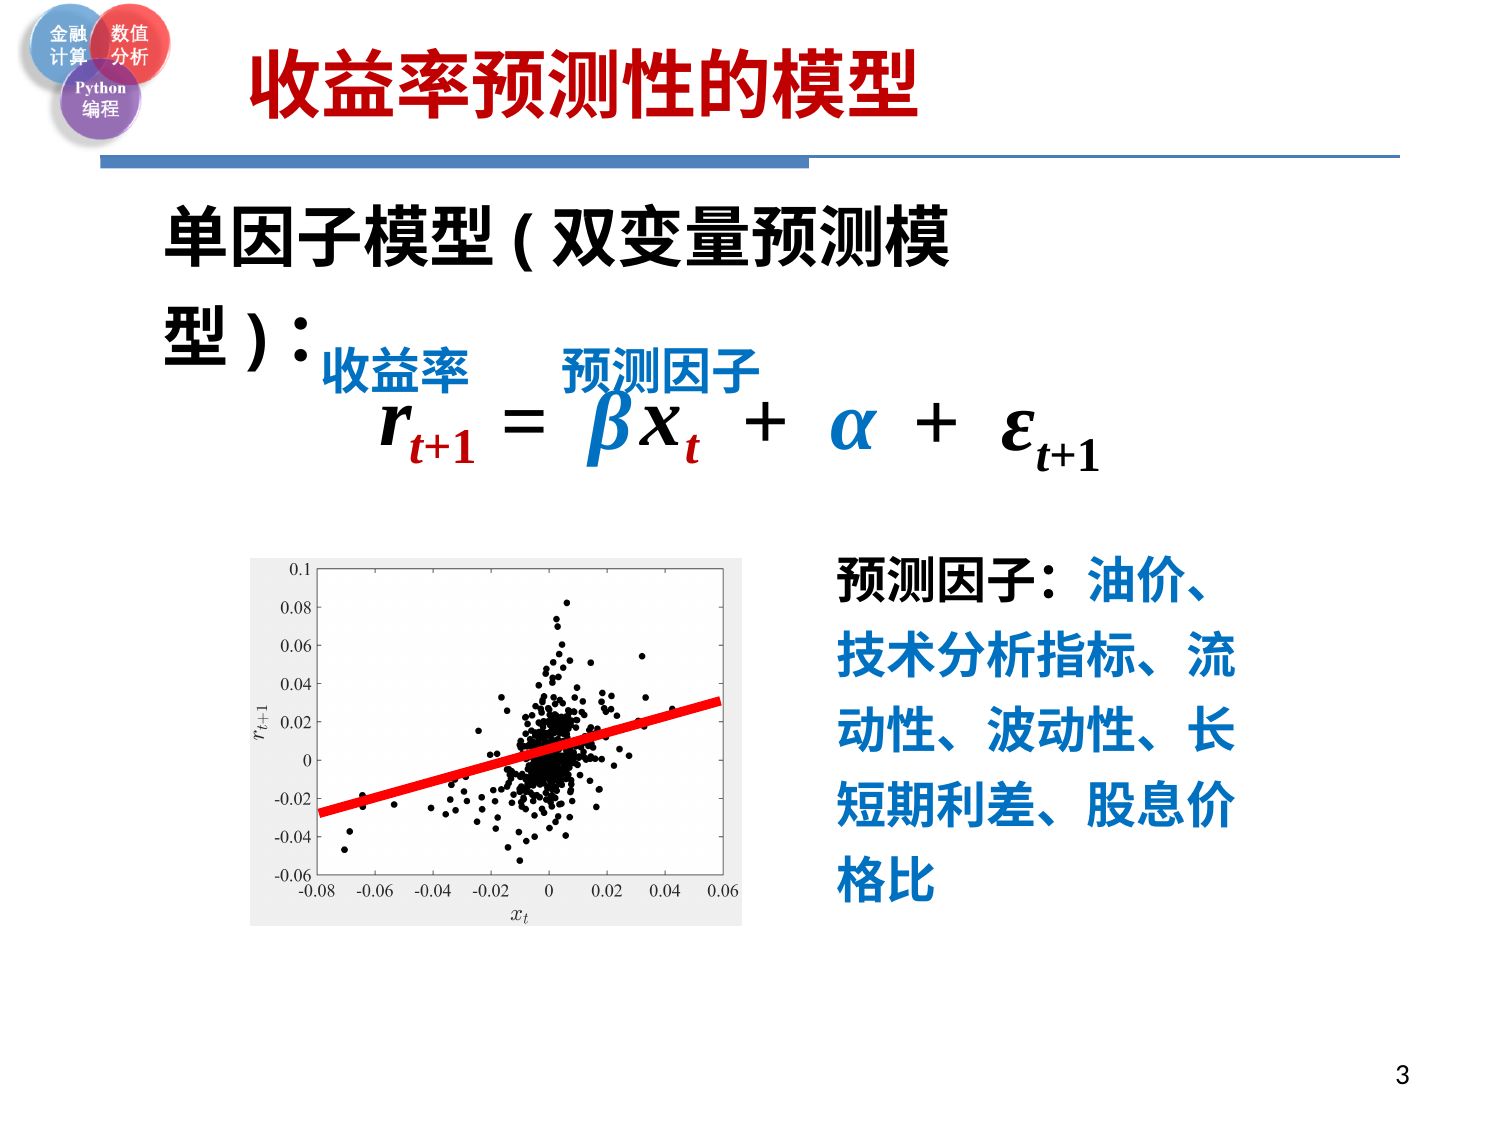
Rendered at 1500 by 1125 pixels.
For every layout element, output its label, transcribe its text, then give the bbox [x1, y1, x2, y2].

text_box 收益率预测性的模型 [231, 30, 1413, 136]
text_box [100, 156, 1400, 169]
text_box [318, 700, 721, 814]
slide_number 3 [1074, 1042, 1425, 1103]
picture [17, 0, 172, 154]
text_box + εt+1 [897, 359, 1170, 489]
text_box = β [485, 359, 697, 474]
text_box 收益率 r [295, 329, 497, 470]
text_box 预测因子 x [531, 329, 792, 406]
text_box t+1 [383, 406, 514, 482]
text_box + α [726, 359, 897, 474]
text_box 预测因子：油价、技术分析指标、流动性、波动性、长短期利差、股息价格比 [821, 526, 1286, 917]
picture [250, 558, 742, 926]
text_box 单因子模型(双变量预测模型)： [148, 177, 1153, 382]
text_box t [659, 406, 790, 482]
